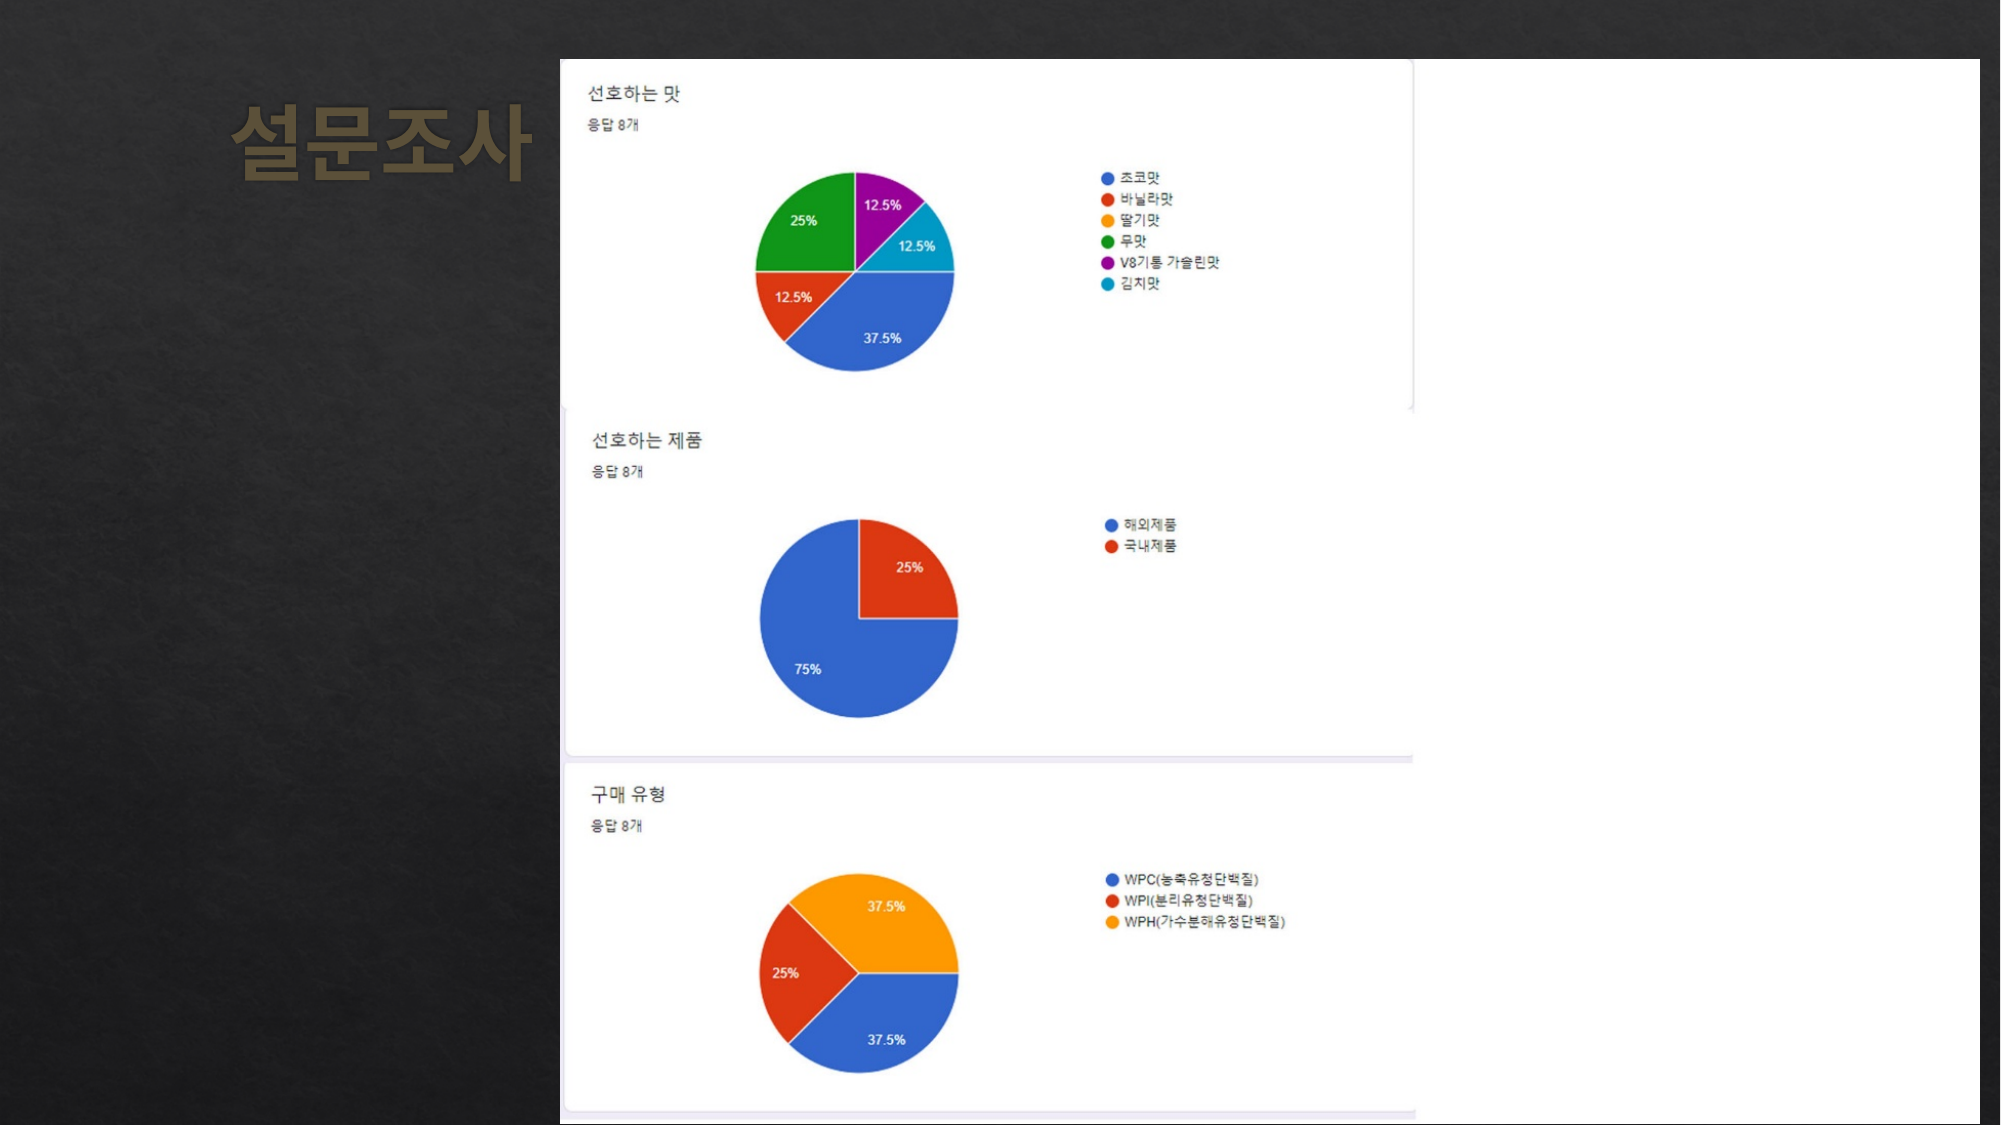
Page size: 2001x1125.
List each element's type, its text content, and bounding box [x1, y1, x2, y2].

picture [560, 59, 1980, 1124]
title 설문조사 [137, 59, 555, 222]
